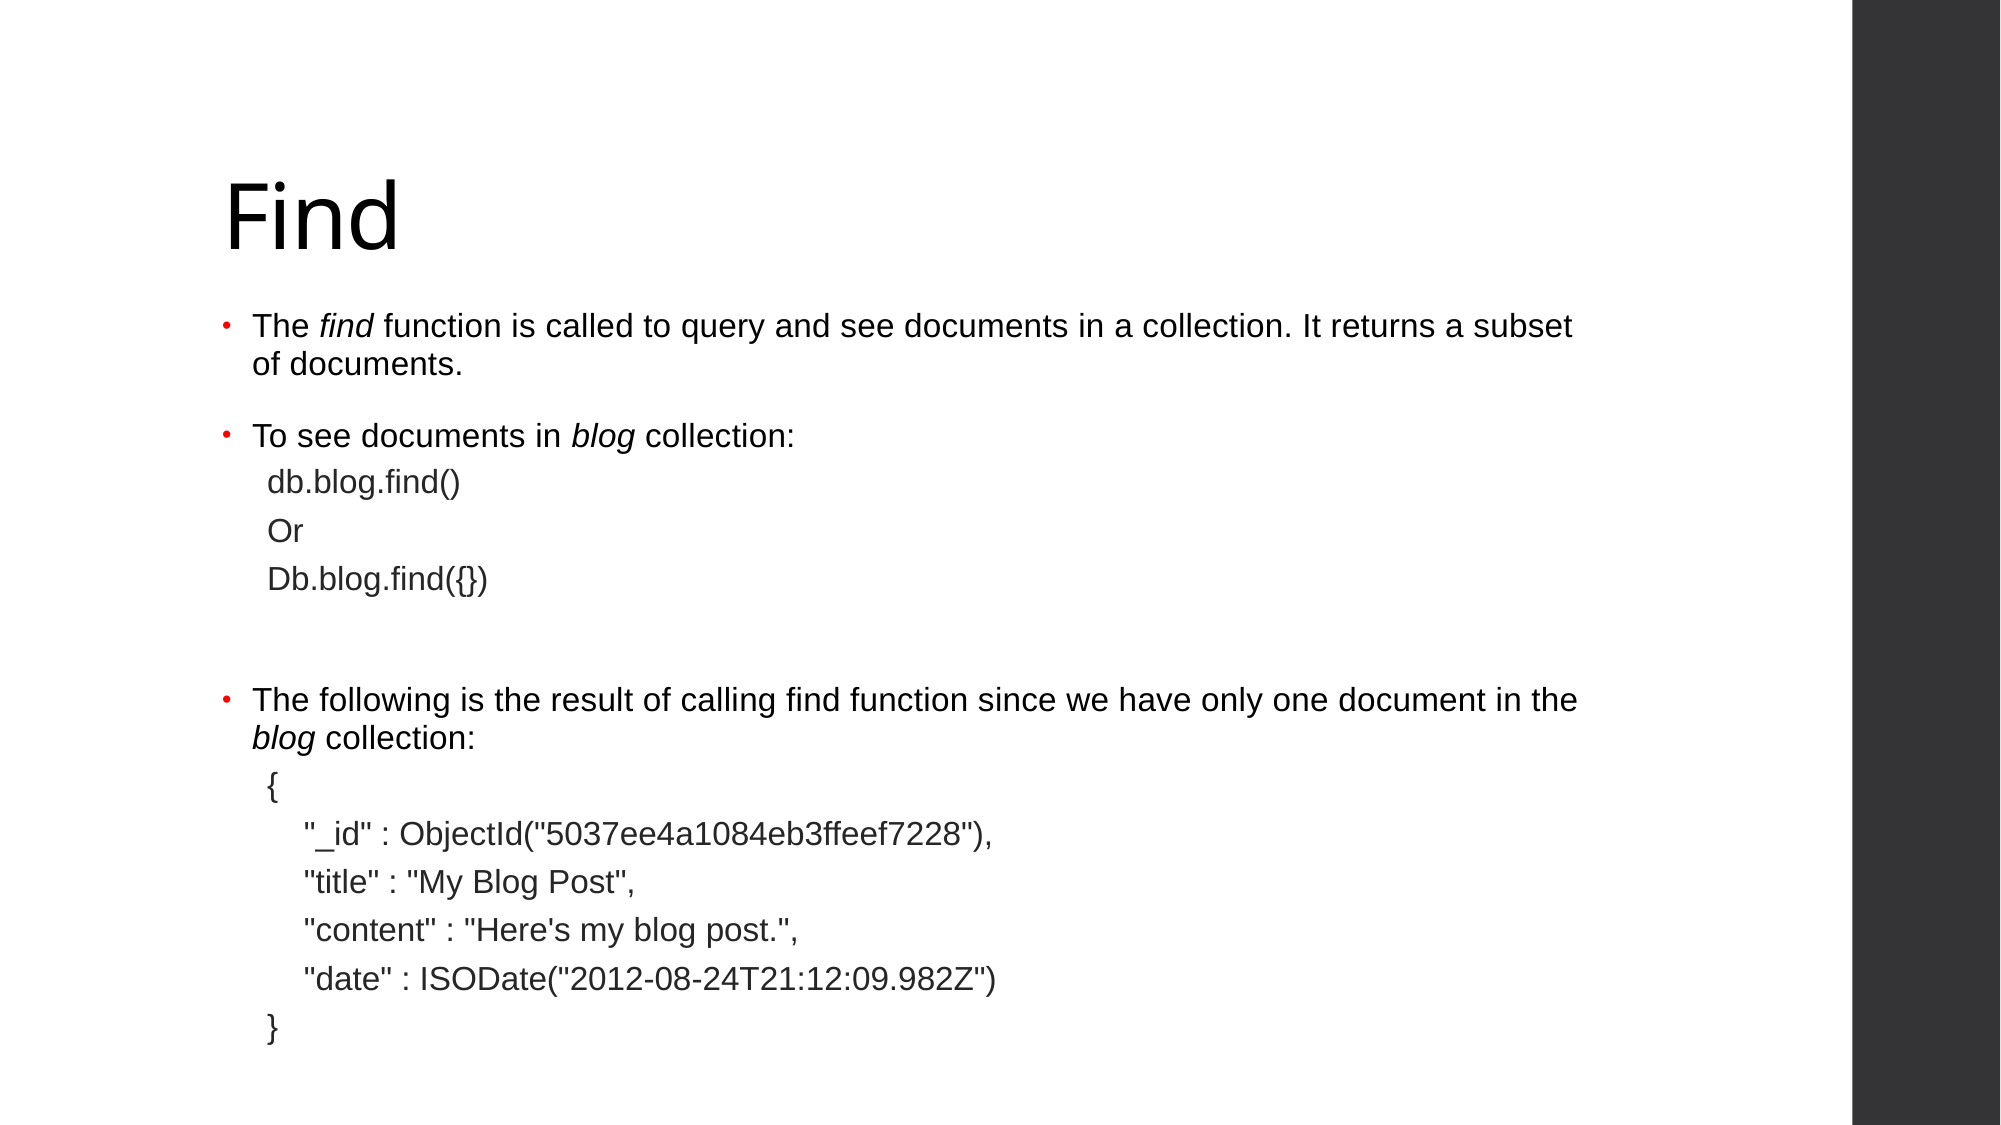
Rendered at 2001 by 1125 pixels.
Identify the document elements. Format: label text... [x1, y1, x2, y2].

title Find [206, 60, 1797, 278]
list The find function is called to query and see documents in a collection. It returns a subset of documents. To see documents in blog collection: db.blog.find() Or Db.blog.find({}) The following is the result of calling find function since we have only one document in the blog collection: { "_id" : ObjectId("5037ee4a1084eb3ffeef7228"), "title" : "My Blog Post", "content" : "Here's my blog post.", "date" : ISODate("2012-08-24T21:12:09.982Z") } [206, 299, 1617, 1054]
